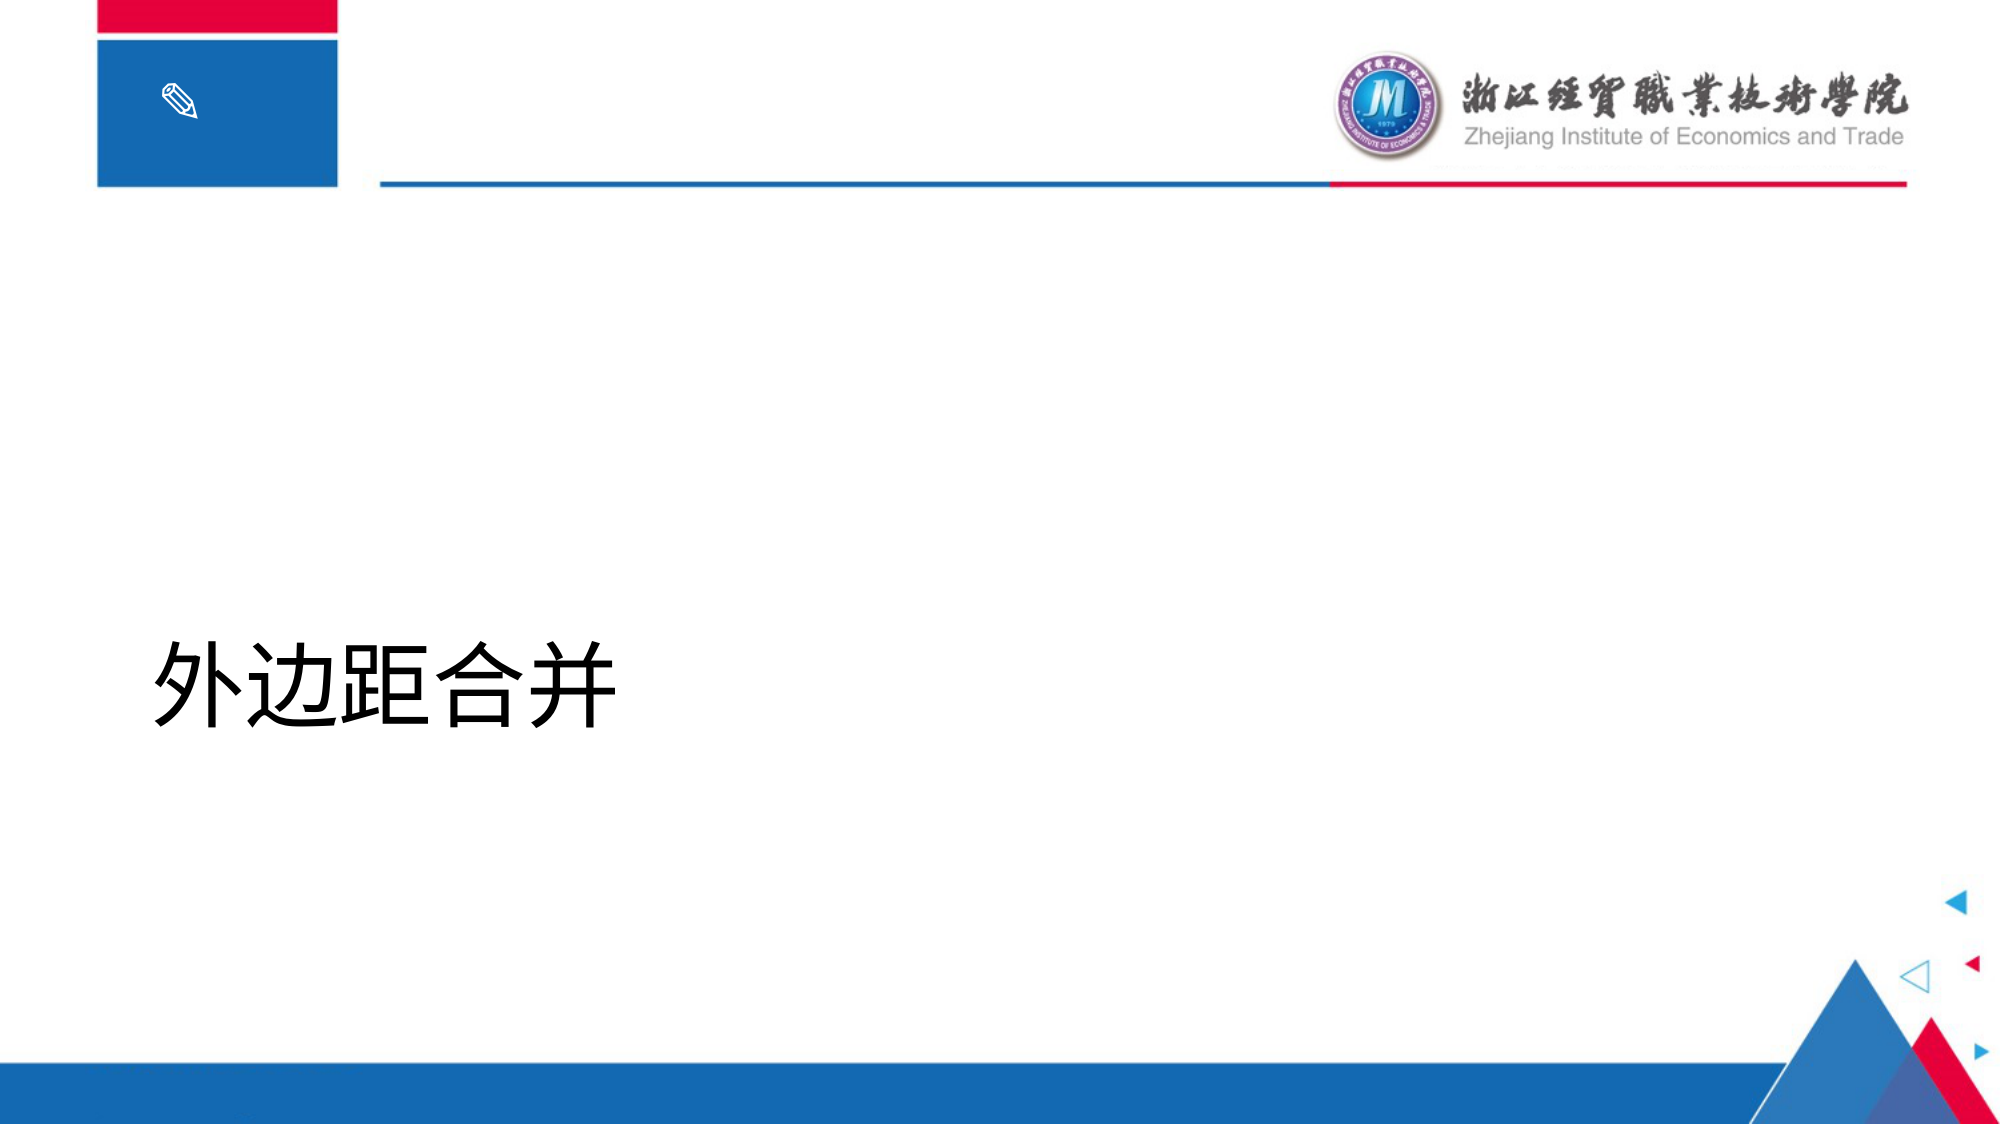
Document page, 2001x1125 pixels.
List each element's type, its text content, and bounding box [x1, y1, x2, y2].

title 外边距合并 [136, 280, 1862, 749]
picture [0, 0, 2000, 1124]
